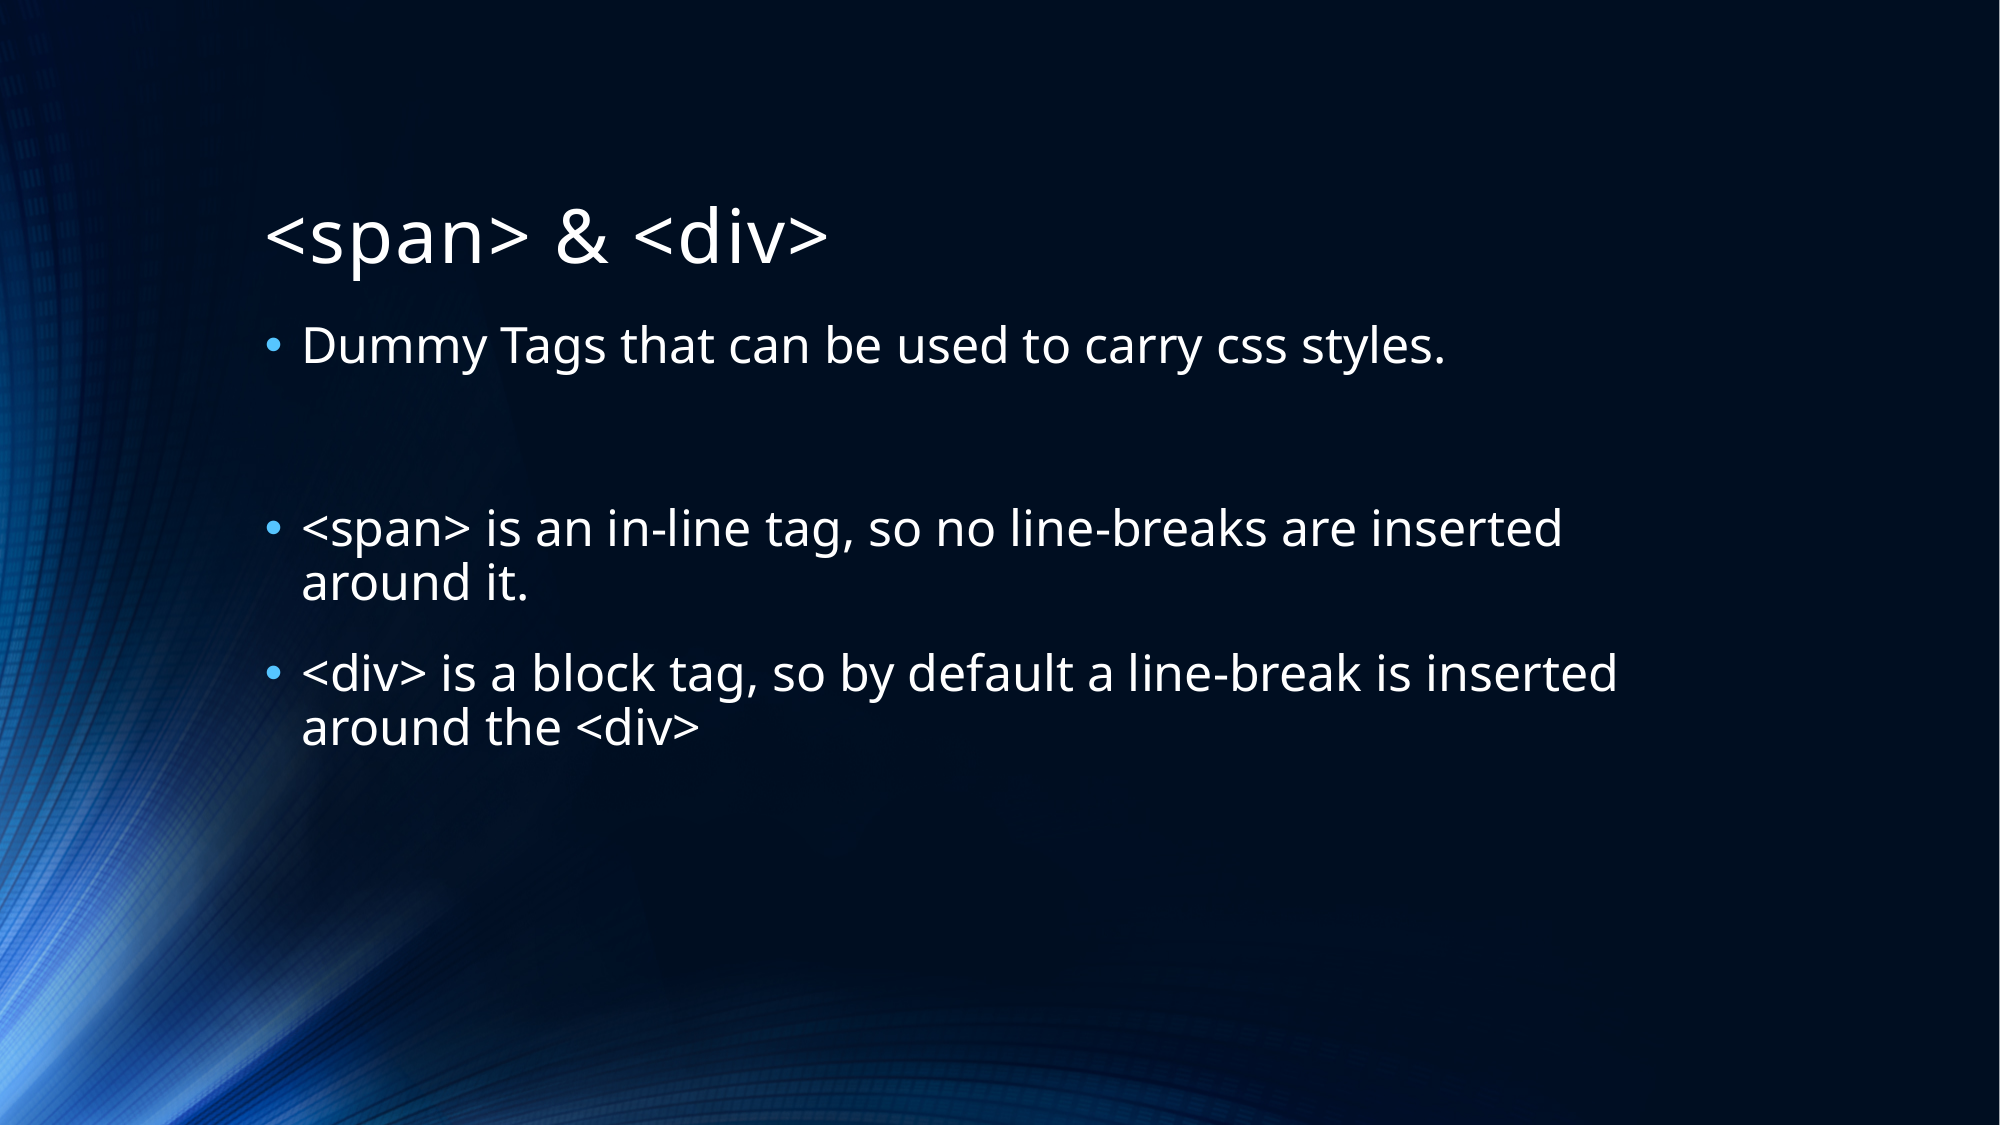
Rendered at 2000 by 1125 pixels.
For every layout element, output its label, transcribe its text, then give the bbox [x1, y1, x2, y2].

list Dummy Tags that can be used to carry css styles. <span> is an in-line tag, so no line-breaks are inserted around it. <div> is a block tag, so by default a line-break is inserted around the <div> [249, 312, 1749, 988]
title <span> & <div> [249, 62, 1750, 288]
picture [0, 0, 2000, 1125]
